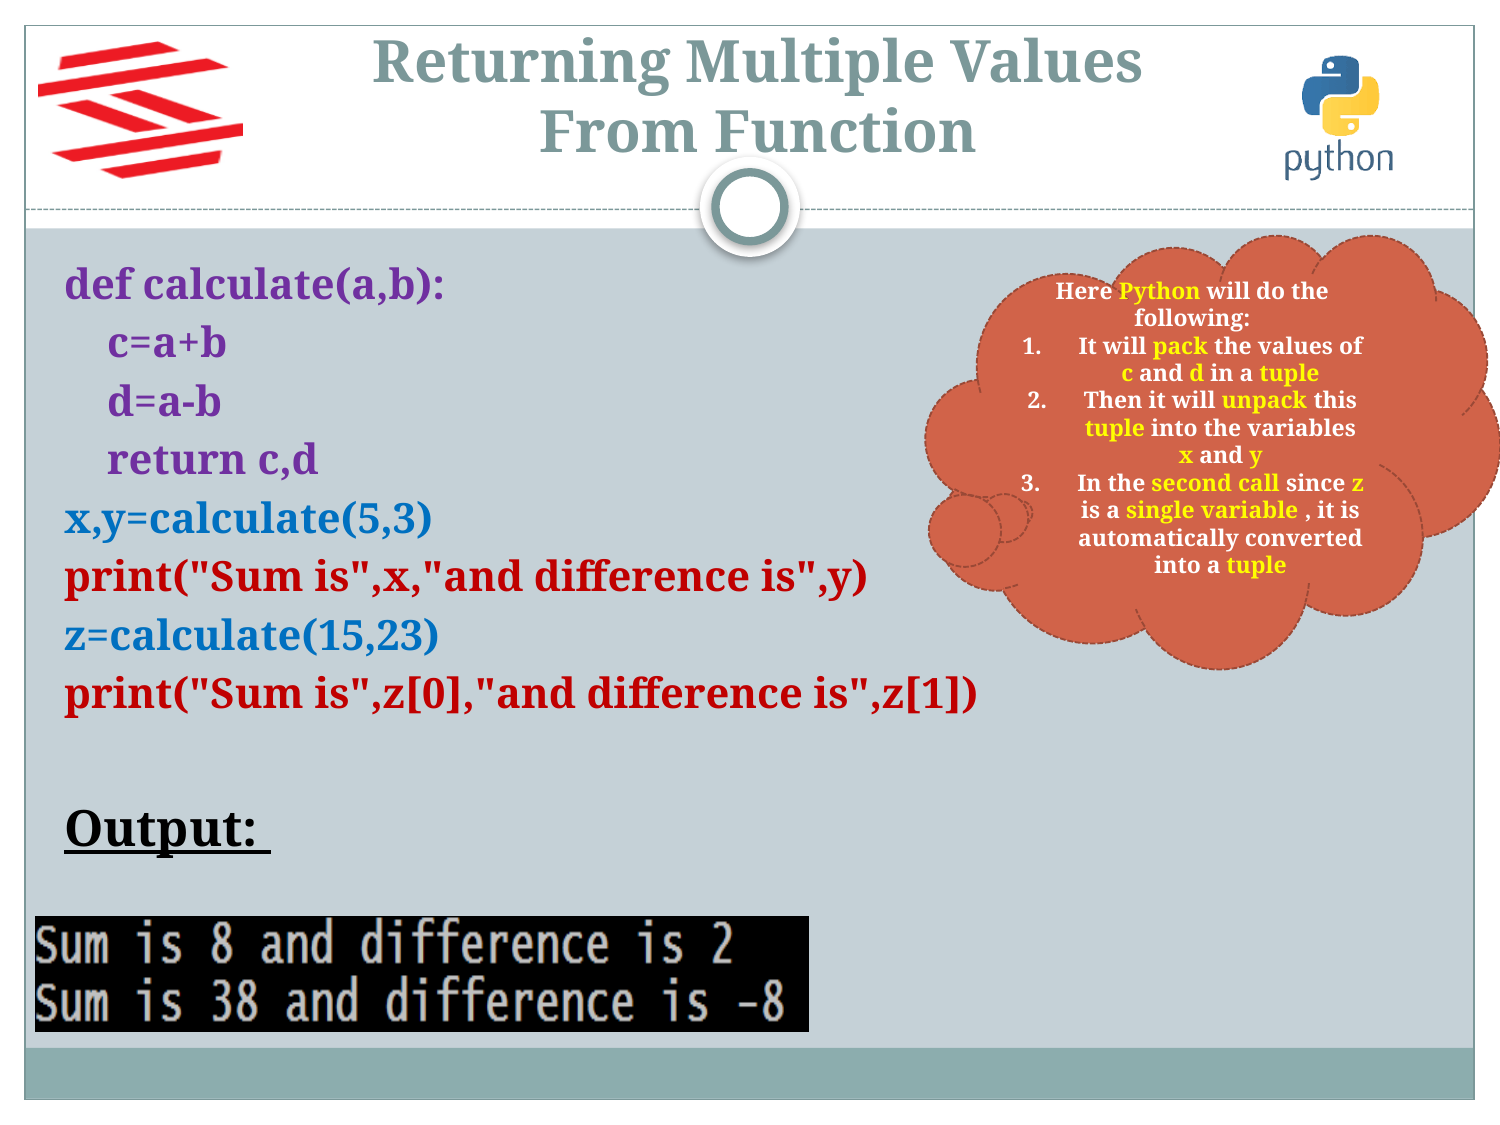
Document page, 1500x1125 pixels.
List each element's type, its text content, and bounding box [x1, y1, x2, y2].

text_box def calculate(a,b): c=a+b d=a-b return c,d x,y=calculate(5,3) print("Sum is",x,"and difference is",y) z=calculate(15,23) print("Sum is",z[0],"and difference is",z[1]) Output: [49, 250, 1445, 1047]
picture [1206, 53, 1471, 186]
picture [34, 916, 809, 1032]
text_box Here Python will do the following: It will pack the values of c and d in a tuple Then it will unpack this tuple into the variables x and y In the second call since z is a single variable , it is automatically converted into a tuple [924, 234, 1500, 671]
title Returning Multiple Values From Function [248, 46, 1459, 172]
picture [37, 40, 243, 185]
